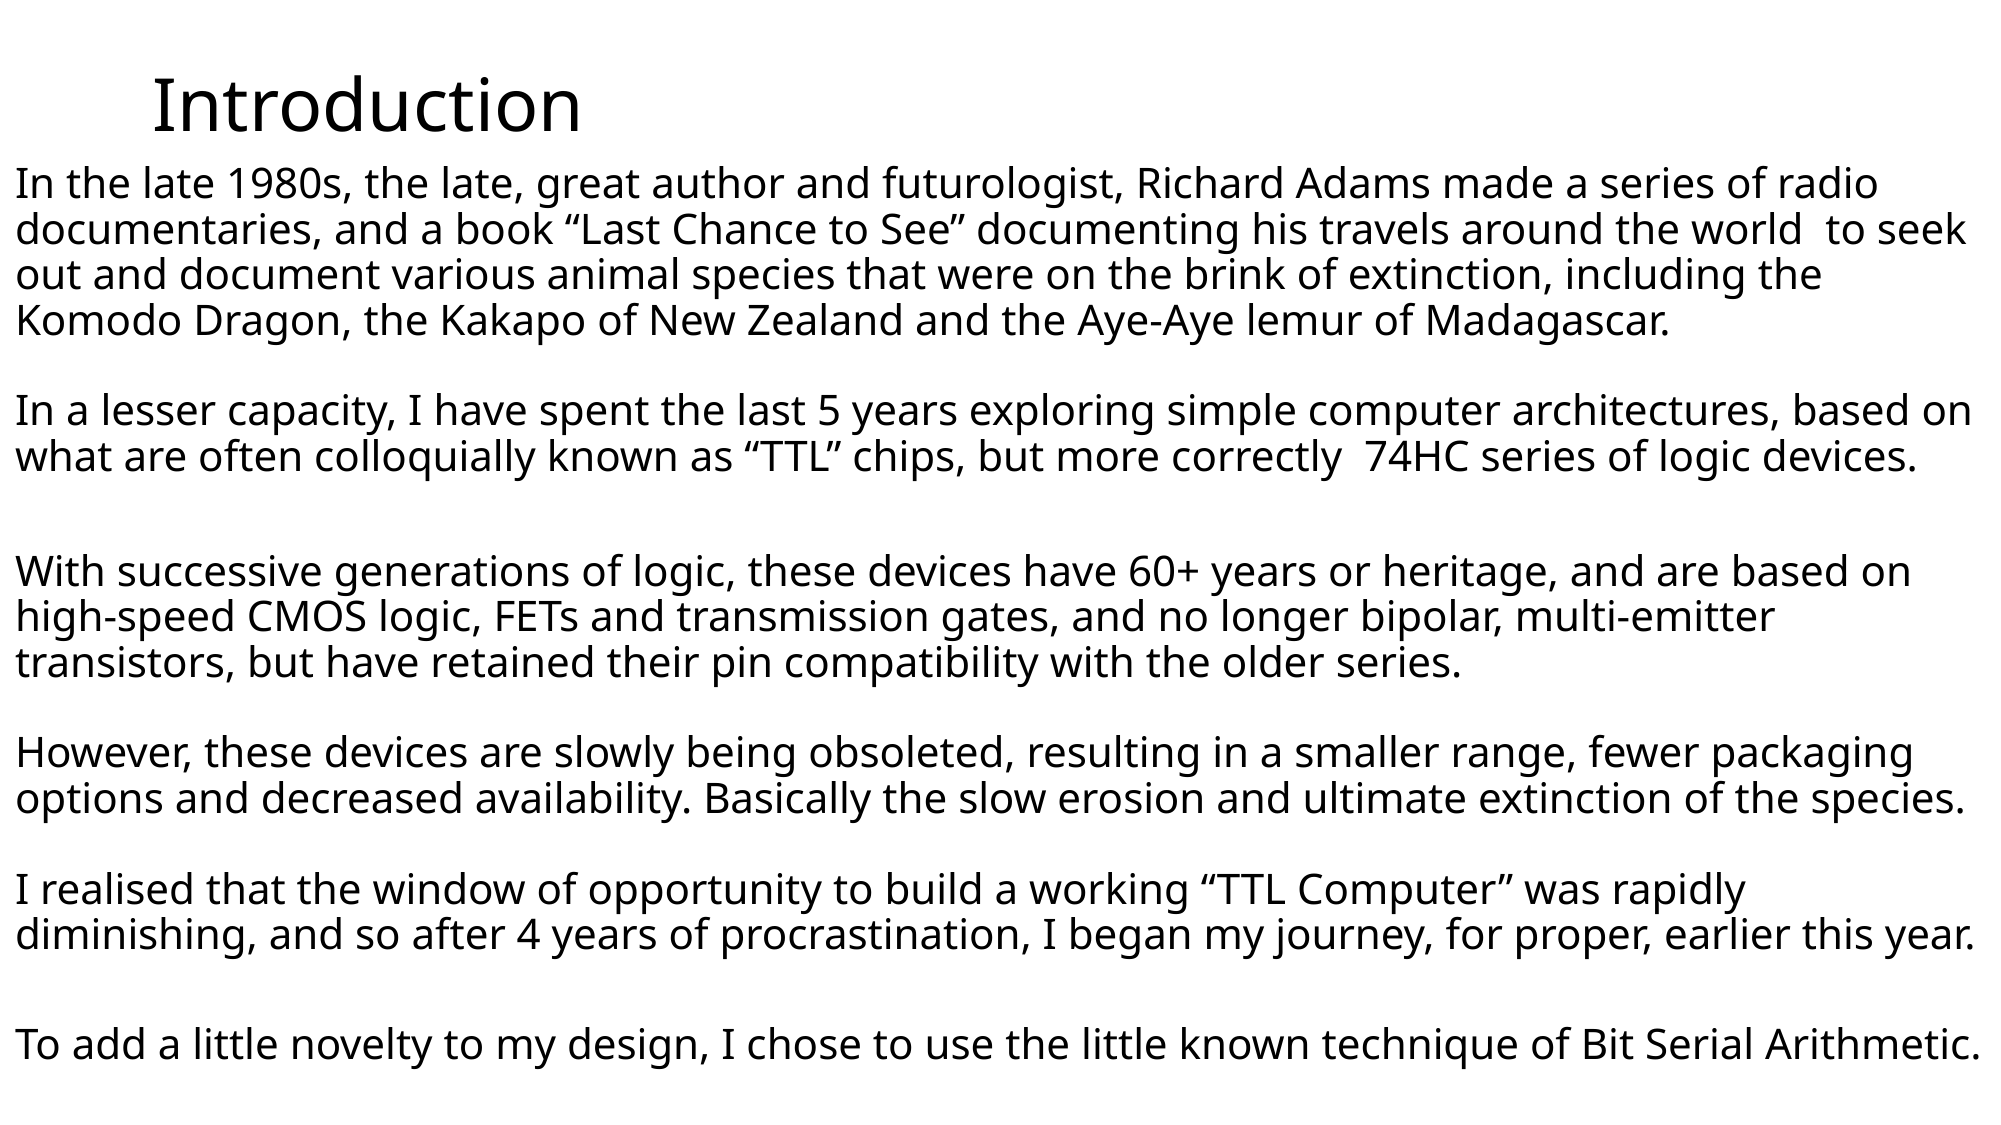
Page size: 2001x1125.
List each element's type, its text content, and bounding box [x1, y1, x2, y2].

title Introduction [137, 59, 1863, 155]
list In the late 1980s, the late, great author and futurologist, Richard Adams made a series of radio documentaries, and a book “Last Chance to See” documenting his travels around the world to seek out and document various animal species that were on the brink of extinction, including the Komodo Dragon, the Kakapo of New Zealand and the Aye-Aye lemur of Madagascar. In a lesser capacity, I have spent the last 5 years exploring simple computer architectures, based on what are often colloquially known as “TTL” chips, but more correctly 74HC series of logic devices. With successive generations of logic, these devices have 60+ years or heritage, and are based on high-speed CMOS logic, FETs and transmission gates, and no longer bipolar, multi-emitter transistors, but have retained their pin compatibility with the older series. However, these devices are slowly being obsoleted, resulting in a smaller range, fewer packaging options and decreased availability. Basically the slow erosion and ultimate extinction of the species. I realised that the window of opportunity to build a working “TTL Computer” was rapidly diminishing, and so after 4 years of procrastination, I began my journey, for proper, earlier this year. To add a little novelty to my design, I chose to use the little known technique of Bit Serial Arithmetic. [0, 155, 2000, 1110]
